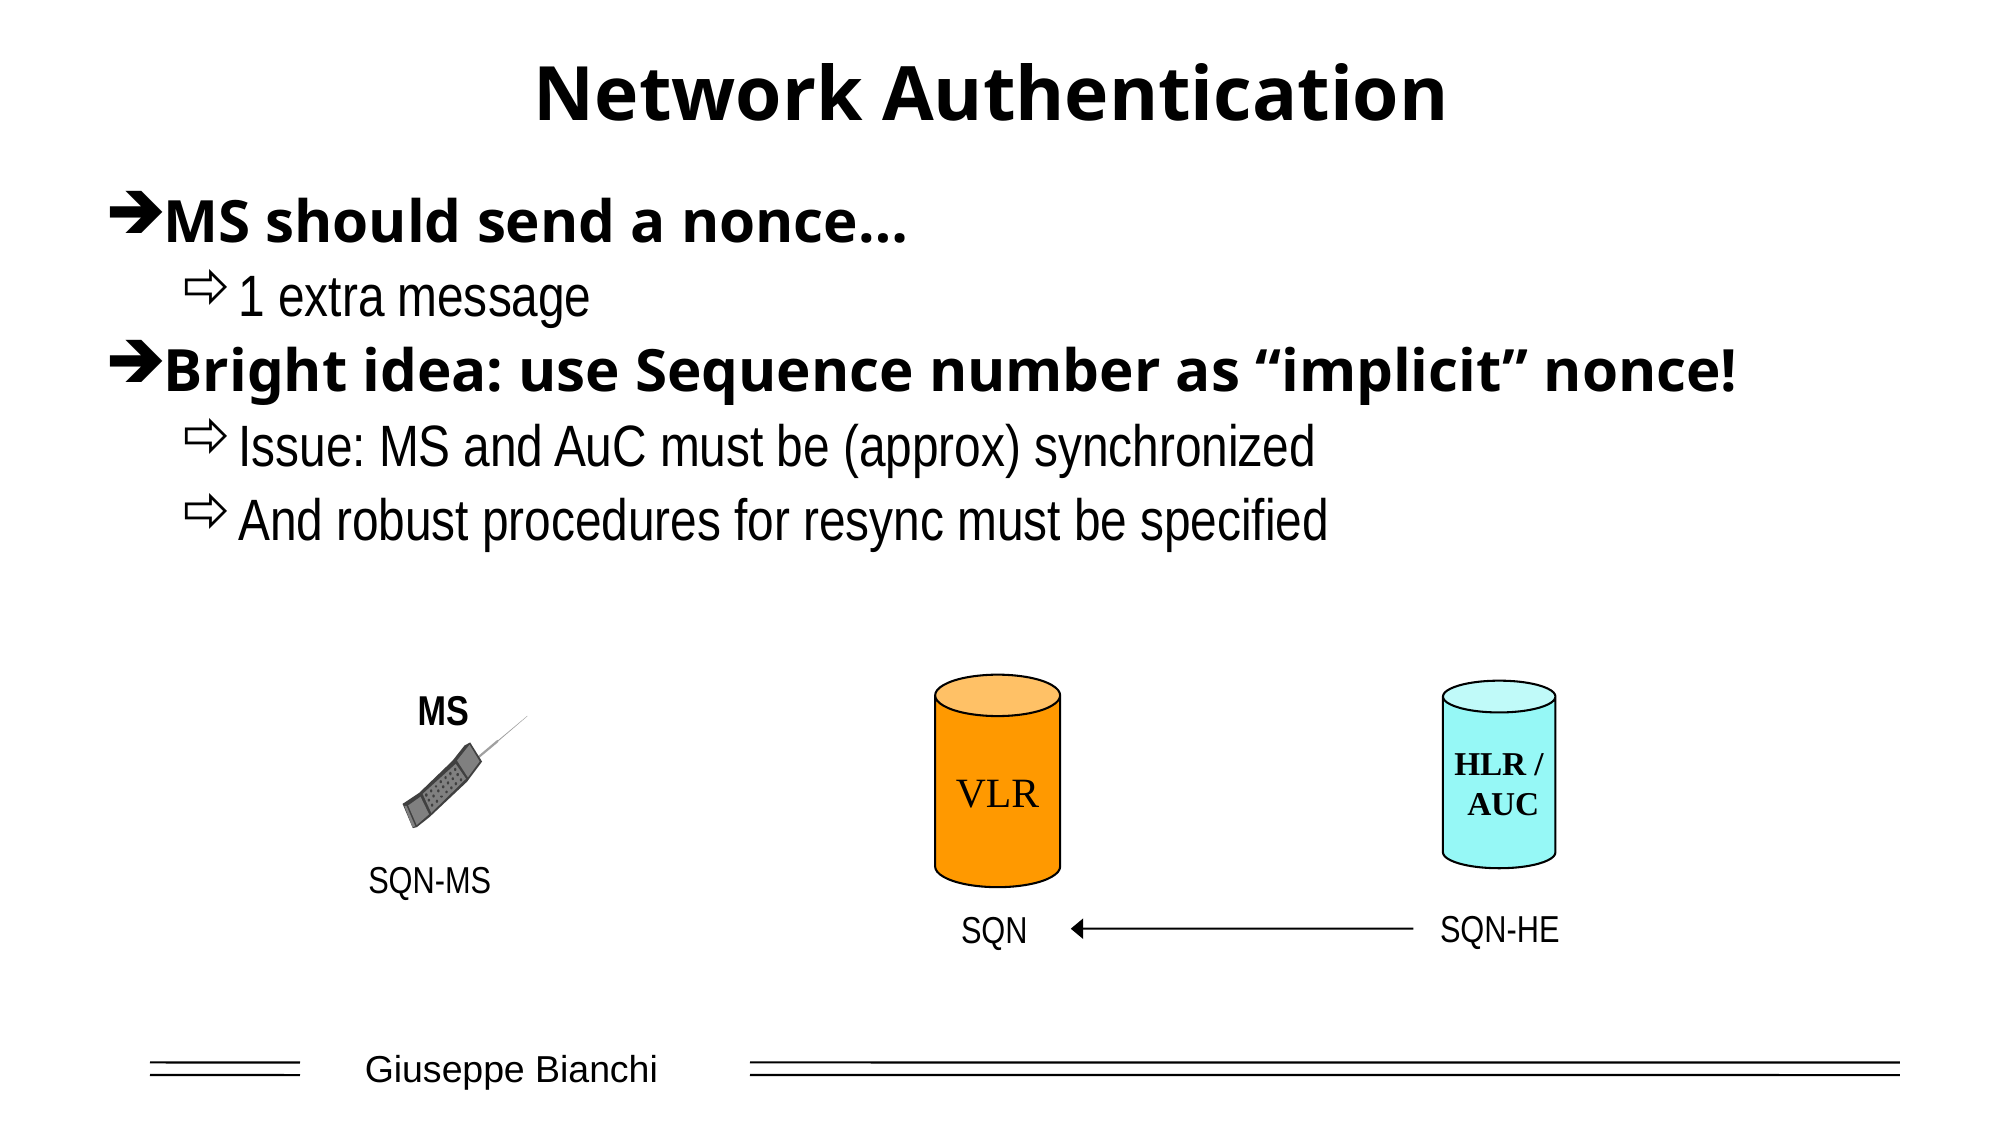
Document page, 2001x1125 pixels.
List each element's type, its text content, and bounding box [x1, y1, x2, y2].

title Network Authentication [149, 36, 1834, 144]
text_box [1070, 918, 1414, 940]
text_box SQN-MS [353, 848, 507, 909]
text_box MS [402, 676, 484, 741]
text_box SQN [946, 899, 1043, 959]
list MS should send a nonce… 1 extra message Bright idea: use Sequence number as “implicit” nonce! Issue: MS and AuC must be (approx) synchronized And robust procedures for resync must be specified [90, 184, 1916, 675]
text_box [465, 715, 528, 768]
text_box HLR / AUC [1442, 680, 1556, 869]
text_box SQN-HE [1425, 898, 1575, 958]
text_box VLR [935, 674, 1061, 888]
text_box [402, 742, 483, 829]
